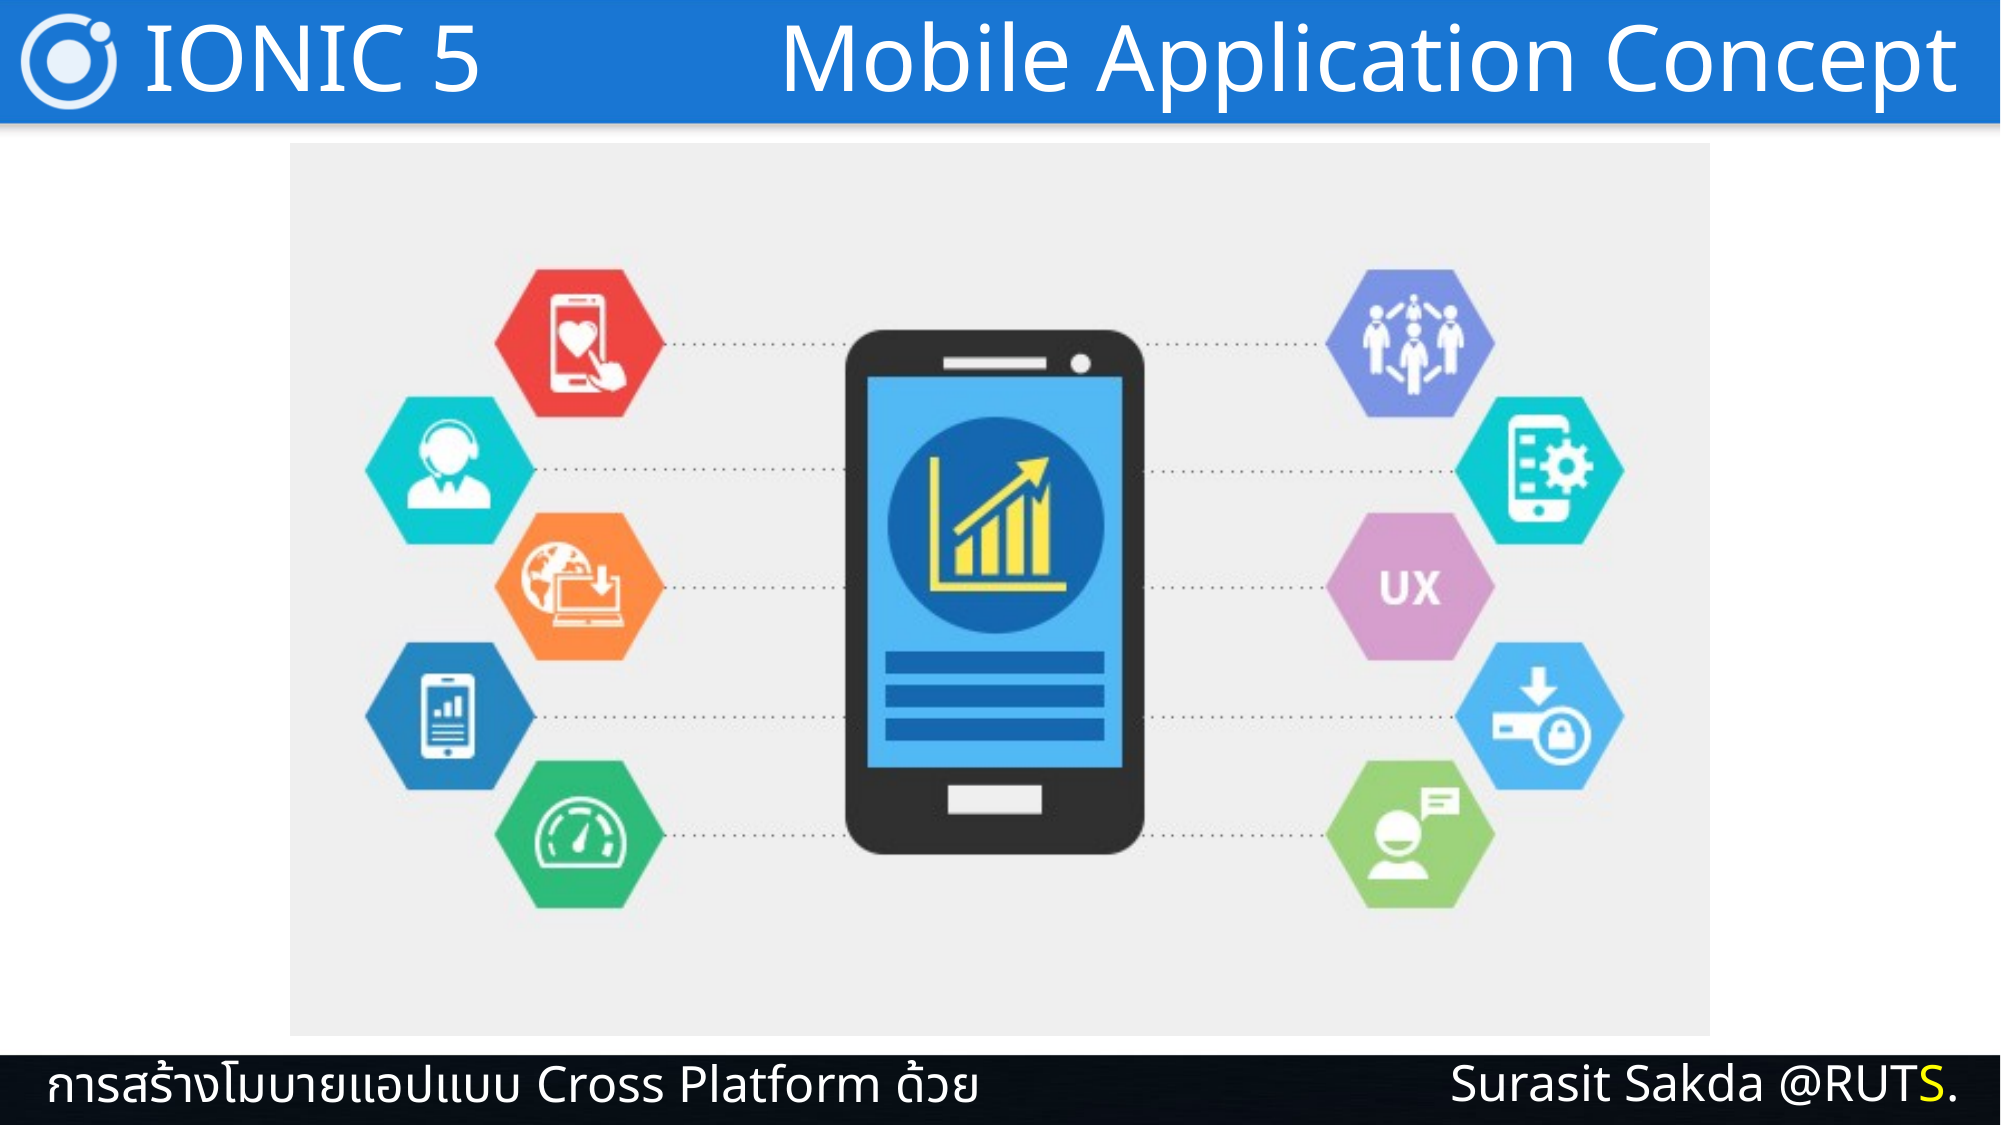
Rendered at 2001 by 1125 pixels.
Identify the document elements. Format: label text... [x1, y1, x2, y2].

text_box Mobile Application Concept [551, 0, 1960, 110]
picture [0, 0, 2001, 1125]
text_box IONIC 5 [144, 0, 551, 110]
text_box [46, 1051, 1960, 1113]
